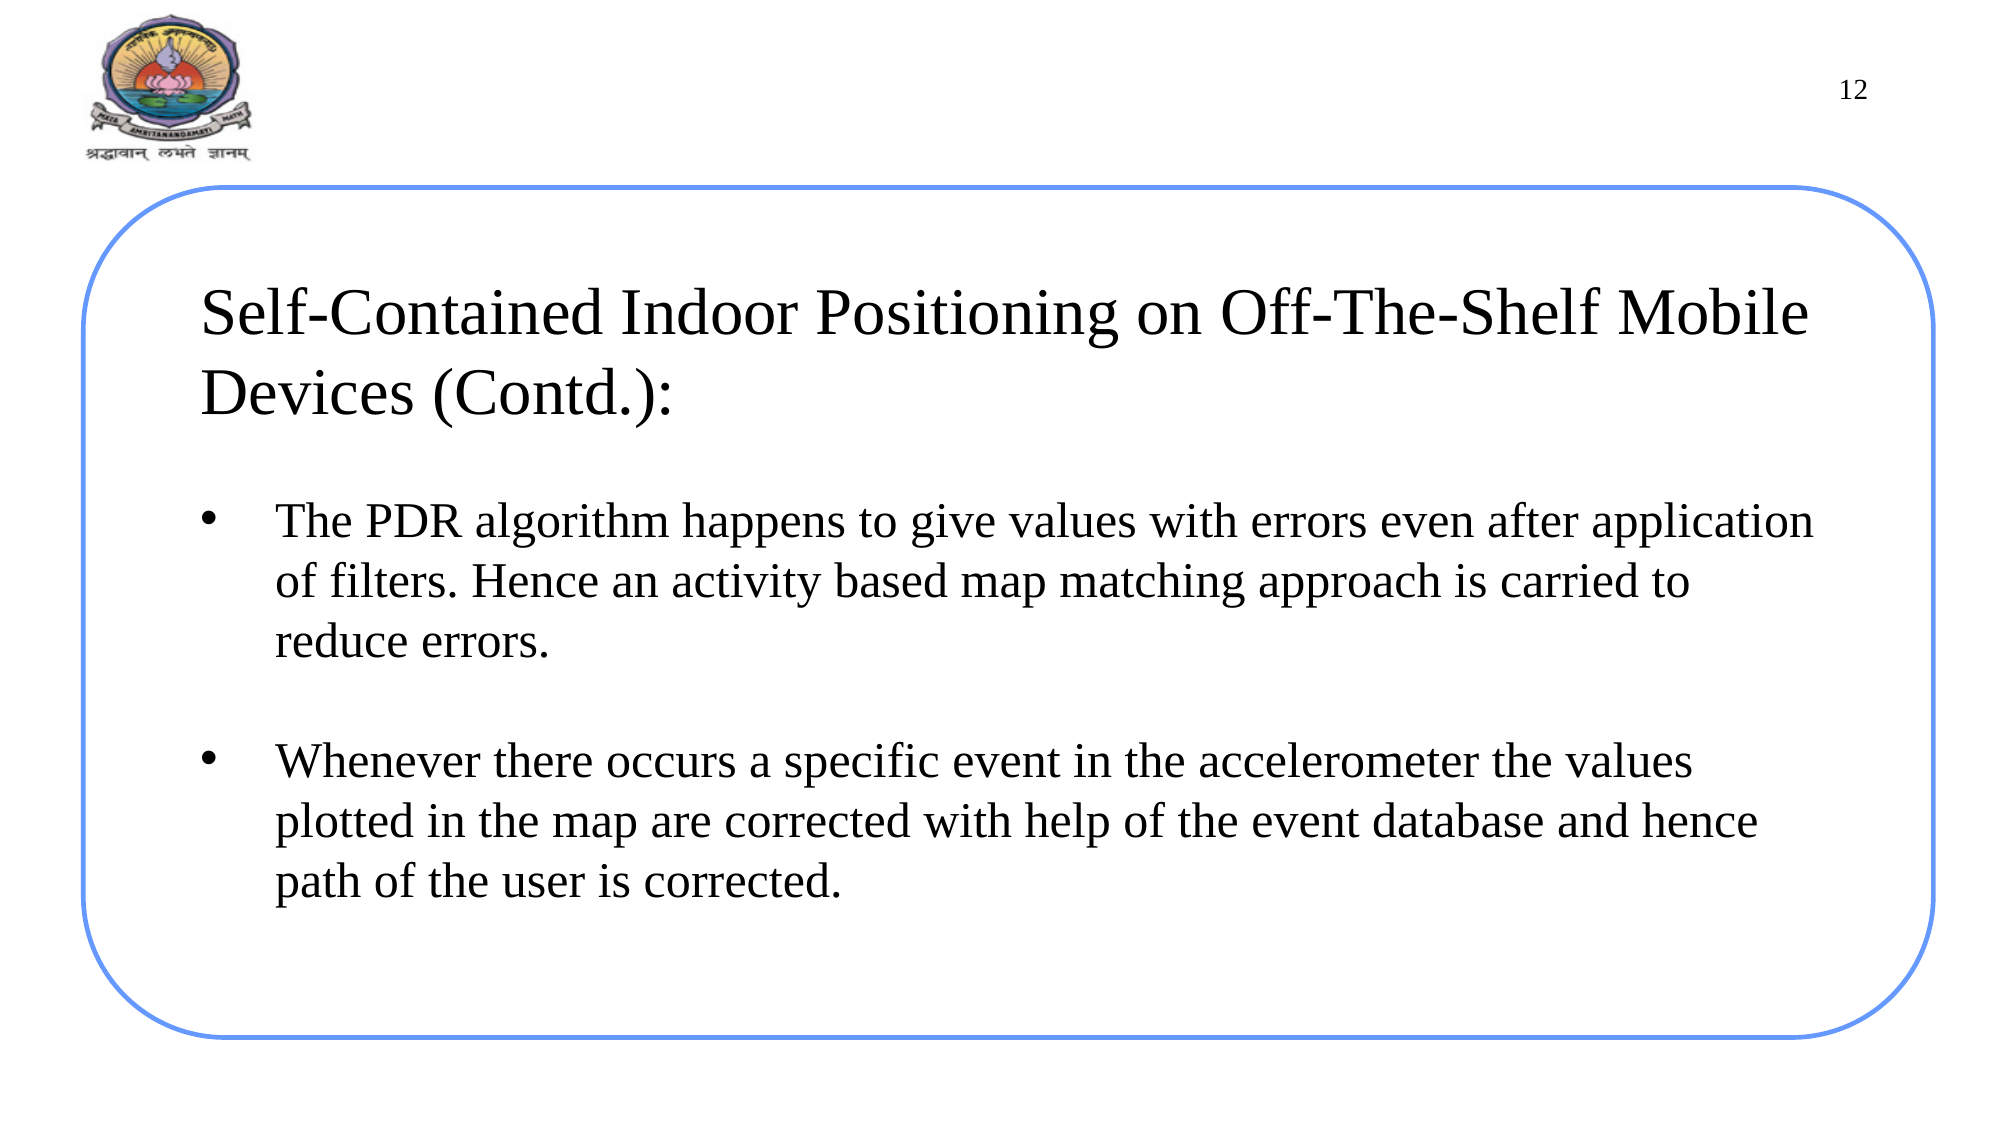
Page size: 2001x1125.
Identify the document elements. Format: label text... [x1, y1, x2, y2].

slide_number 12 [1533, 62, 1884, 141]
picture [83, 12, 257, 163]
text_box Self-Contained Indoor Positioning on Off-The-Shelf Mobile Devices (Contd.): The PDR algorithm happens to give values with errors even after application of filters. Hence an activity based map matching approach is carried to reduce errors. Whenever there occurs a specific event in the accelerometer the values plotted in the map are corrected with help of the event database and hence path of the user is corrected. [185, 260, 1836, 1041]
